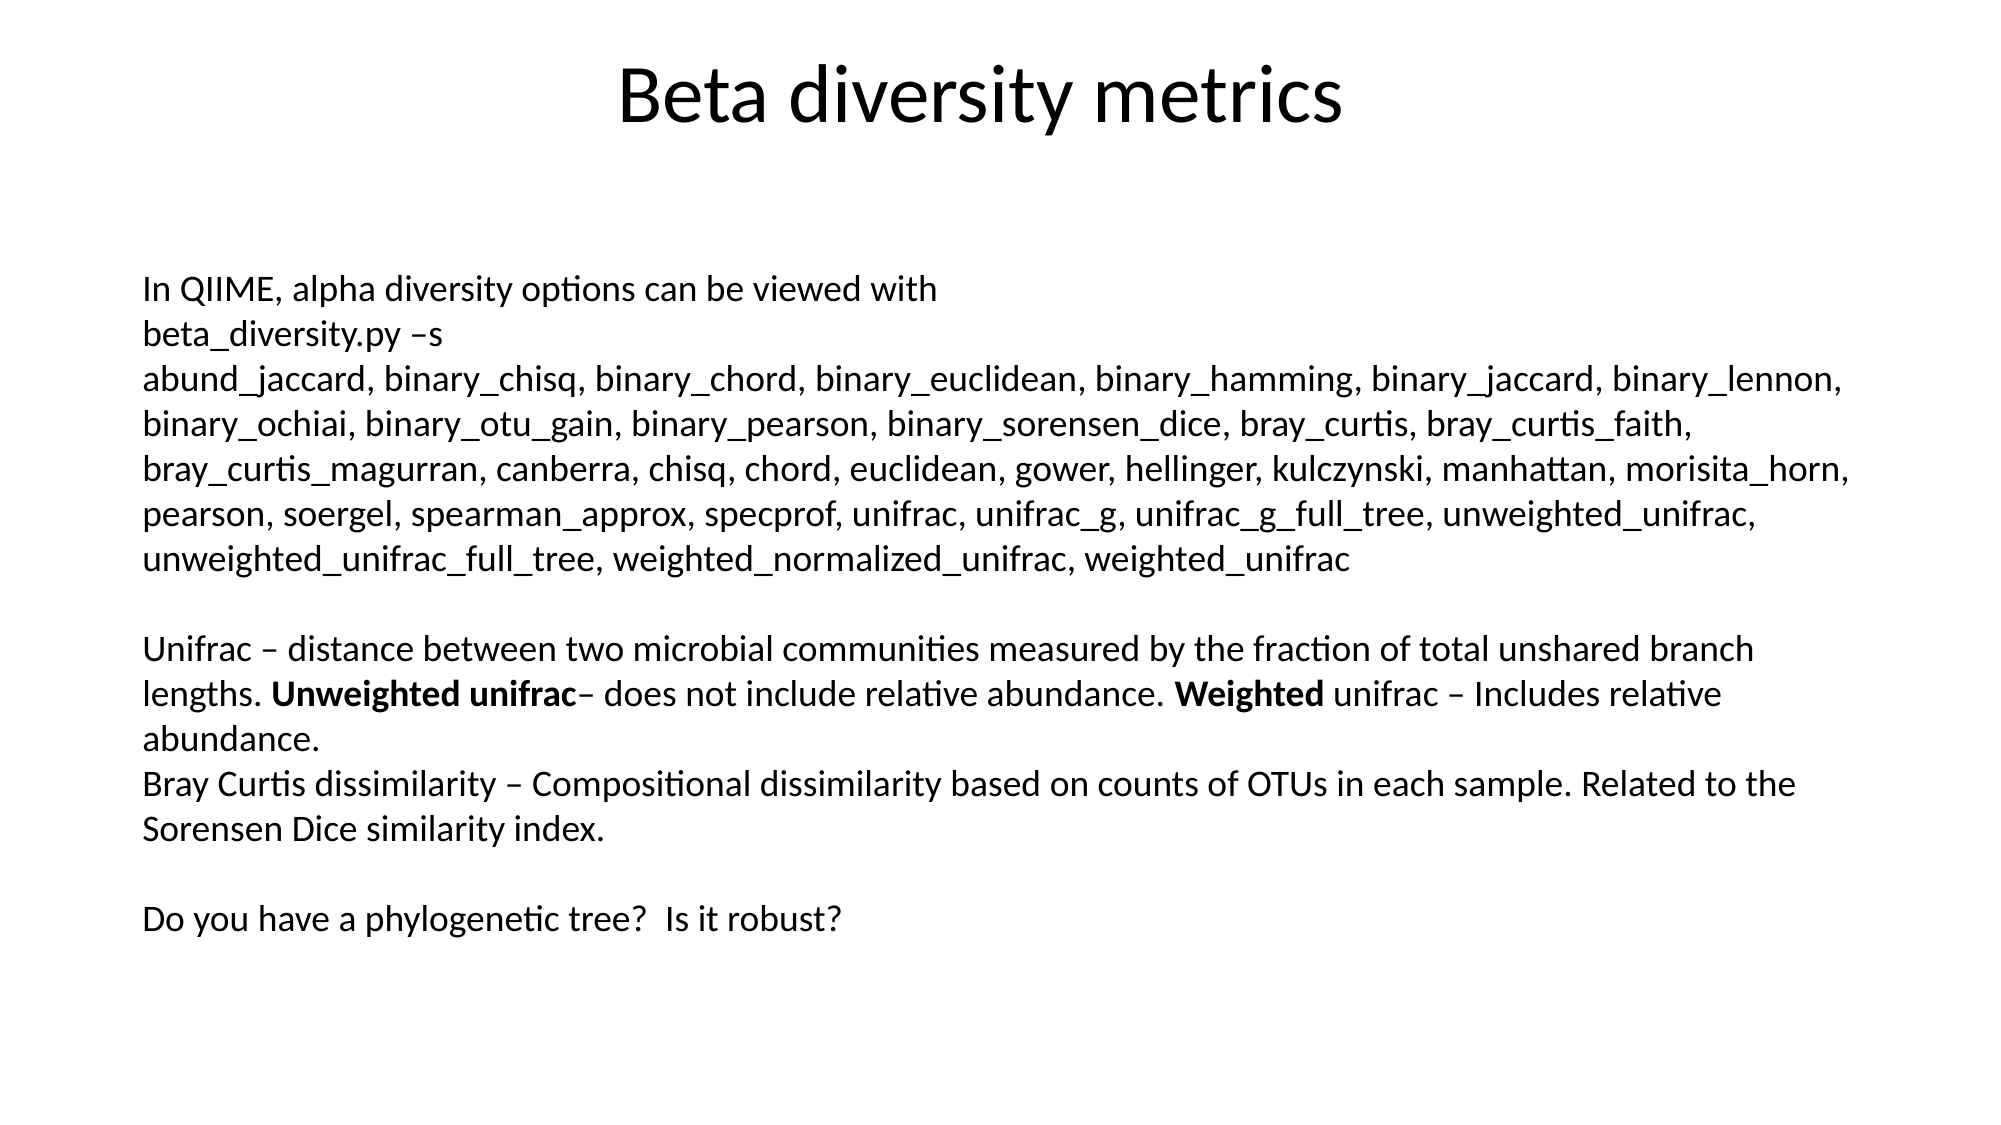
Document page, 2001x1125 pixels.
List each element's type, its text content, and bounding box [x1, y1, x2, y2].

text_box In QIIME, alpha diversity options can be viewed with beta_diversity.py –s abund_jaccard, binary_chisq, binary_chord, binary_euclidean, binary_hamming, binary_jaccard, binary_lennon, binary_ochiai, binary_otu_gain, binary_pearson, binary_sorensen_dice, bray_curtis, bray_curtis_faith, bray_curtis_magurran, canberra, chisq, chord, euclidean, gower, hellinger, kulczynski, manhattan, morisita_horn, pearson, soergel, spearman_approx, specprof, unifrac, unifrac_g, unifrac_g_full_tree, unweighted_unifrac, unweighted_unifrac_full_tree, weighted_normalized_unifrac, weighted_unifrac Unifrac – distance between two microbial communities measured by the fraction of total unshared branch lengths. Unweighted unifrac– does not include relative abundance. Weighted unifrac – Includes relative abundance. Bray Curtis dissimilarity – Compositional dissimilarity based on counts of OTUs in each sample. Related to the Sorensen Dice similarity index. Do you have a phylogenetic tree? Is it robust? [127, 256, 1885, 992]
text_box Beta diversity metrics [602, 32, 1360, 147]
